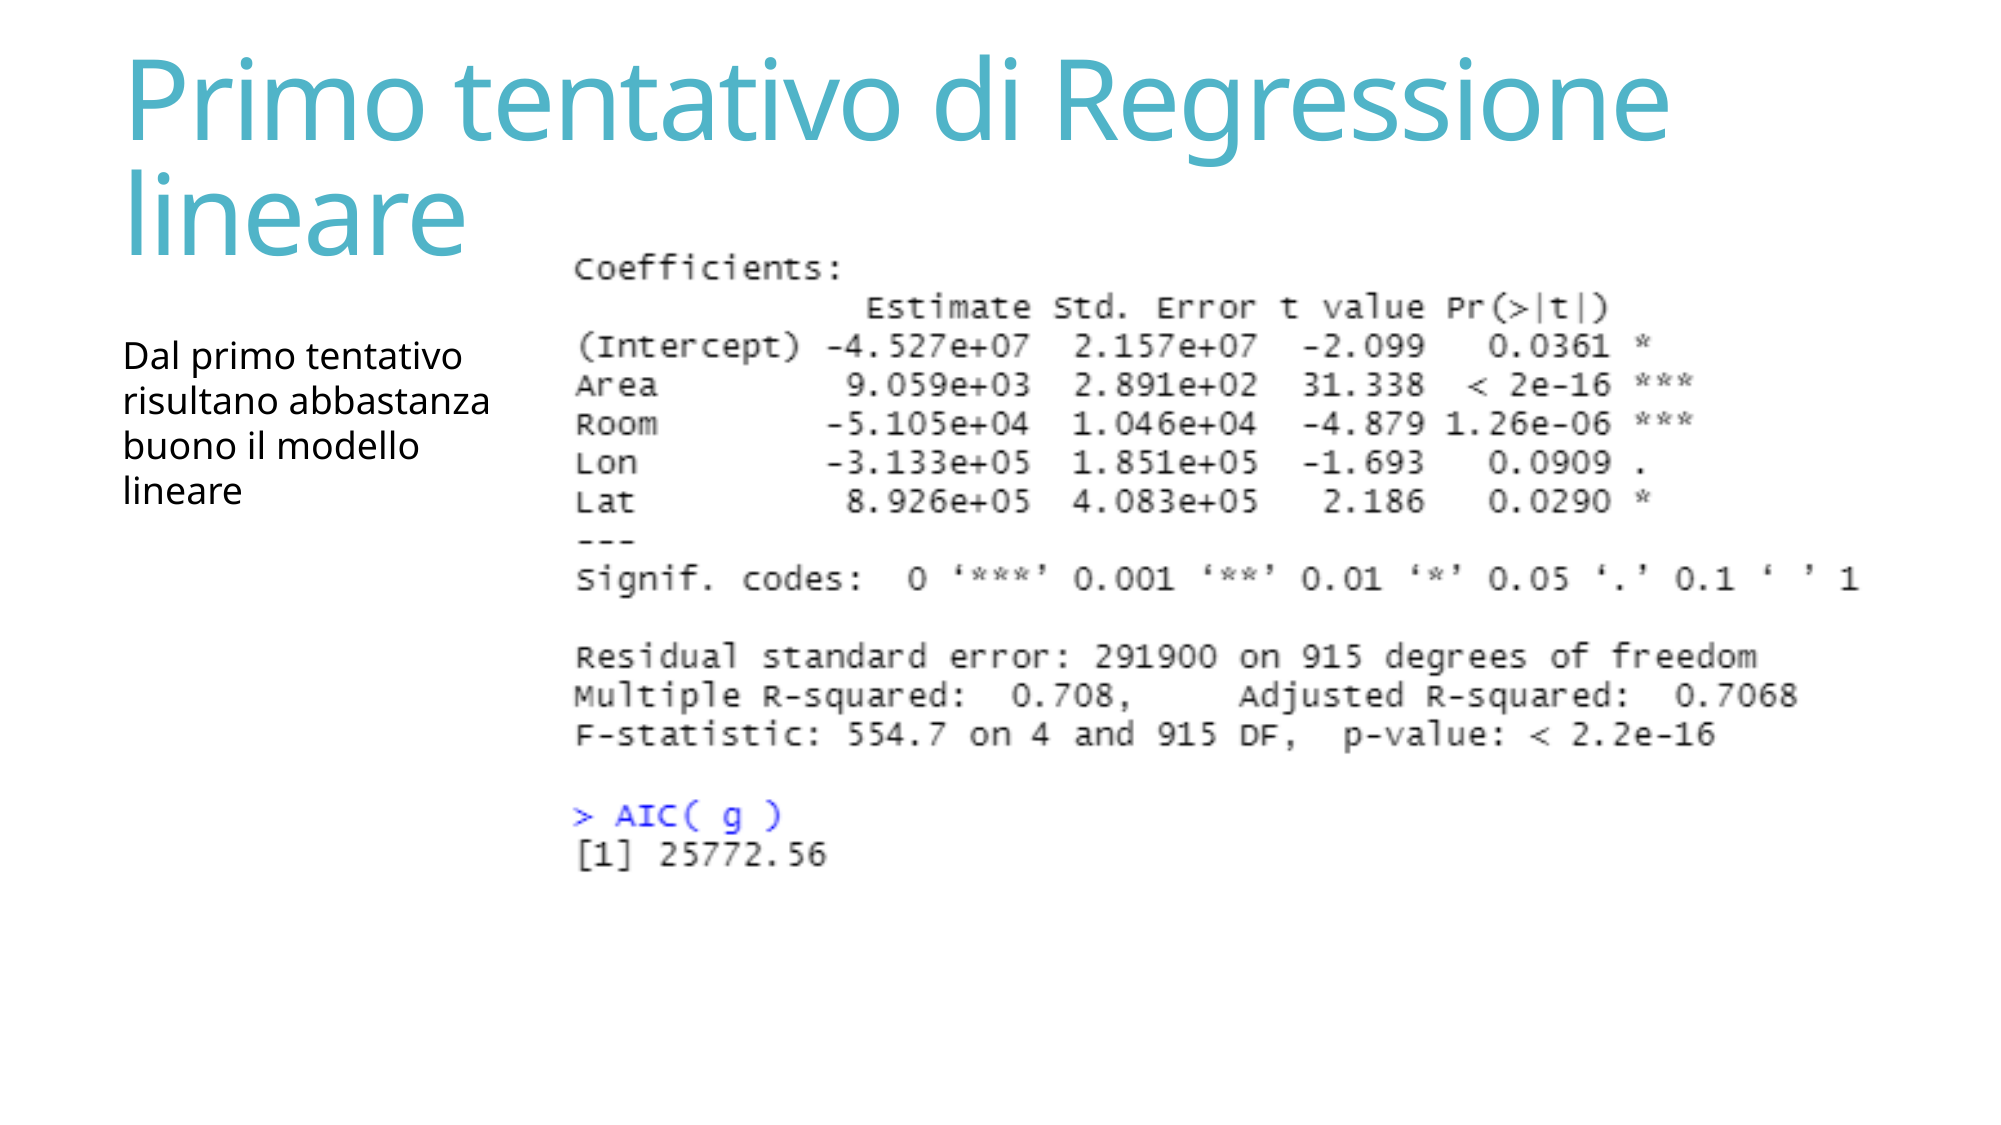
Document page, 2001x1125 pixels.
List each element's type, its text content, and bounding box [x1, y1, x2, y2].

title Primo tentativo di Regressione lineare [107, 81, 1875, 245]
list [566, 244, 1876, 767]
text_box Dal primo tentativo risultano abbastanza buono il modello lineare [107, 324, 510, 520]
picture [566, 798, 862, 881]
